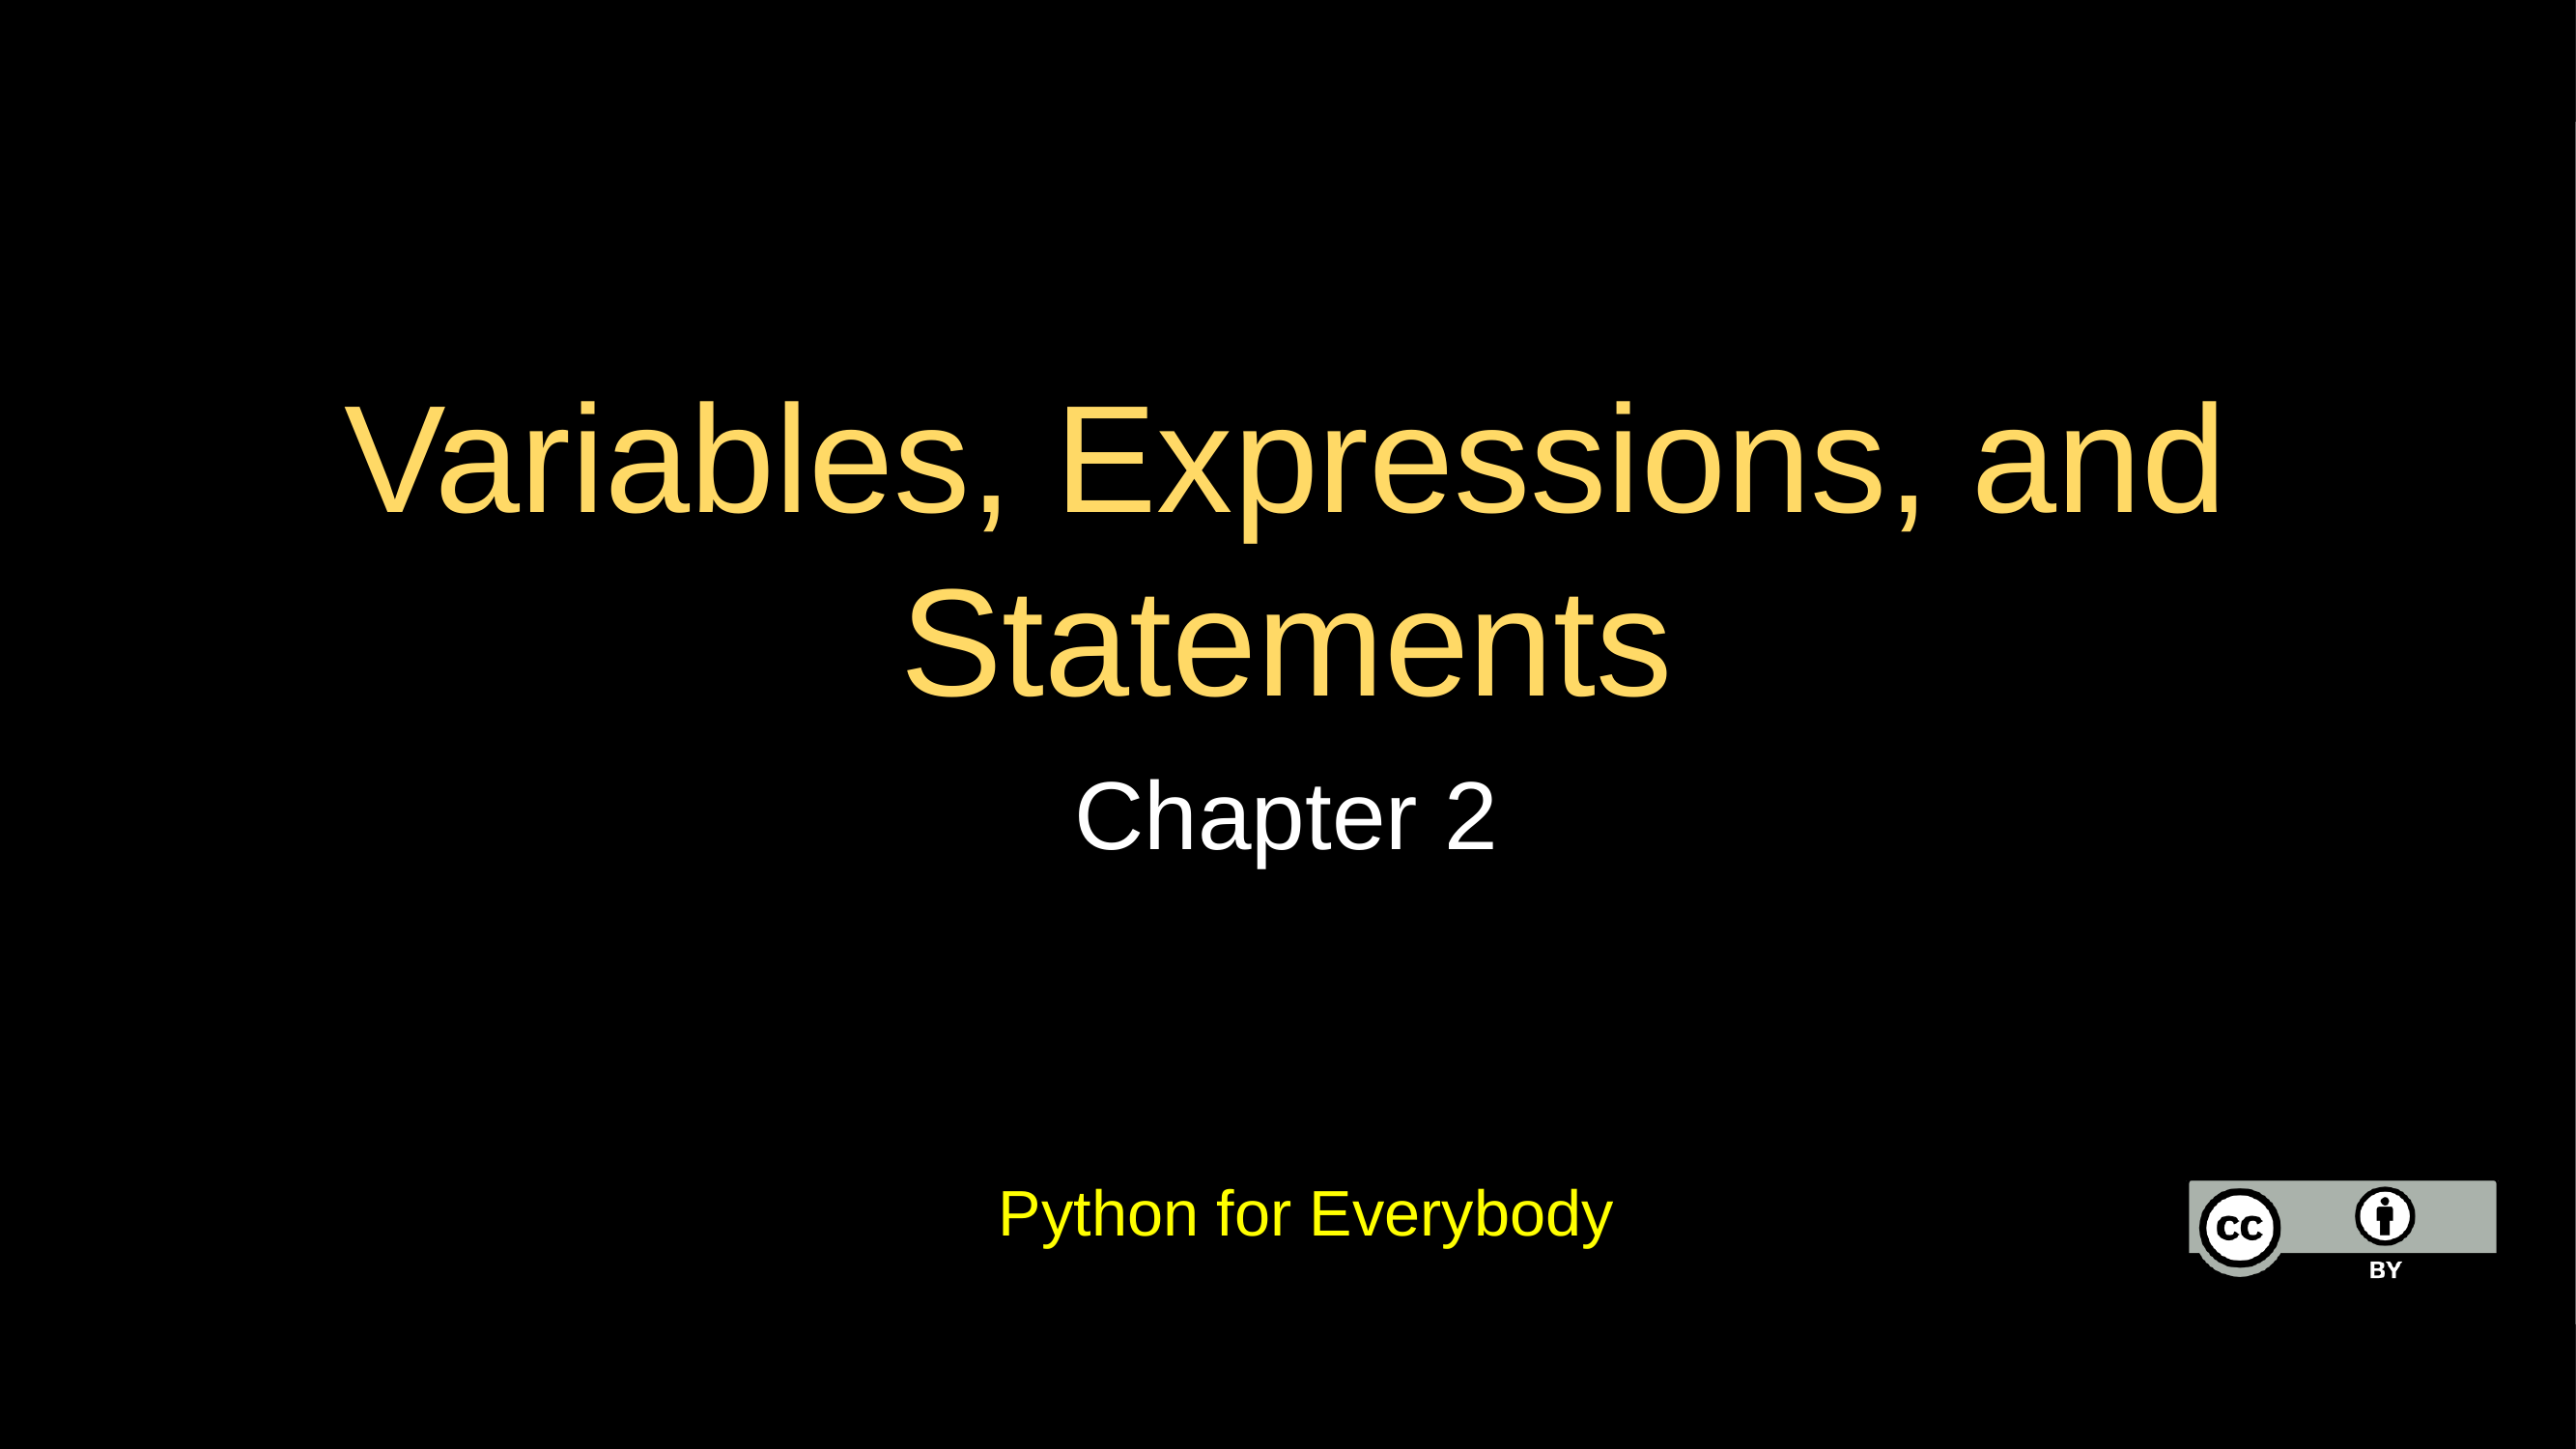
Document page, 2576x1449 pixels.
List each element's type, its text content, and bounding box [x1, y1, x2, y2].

picture [2186, 1178, 2499, 1285]
list Chapter 2 [183, 746, 2391, 914]
title Variables, Expressions, and Statements [183, 243, 2391, 733]
text_box Python for Everybody [646, 1129, 1967, 1292]
